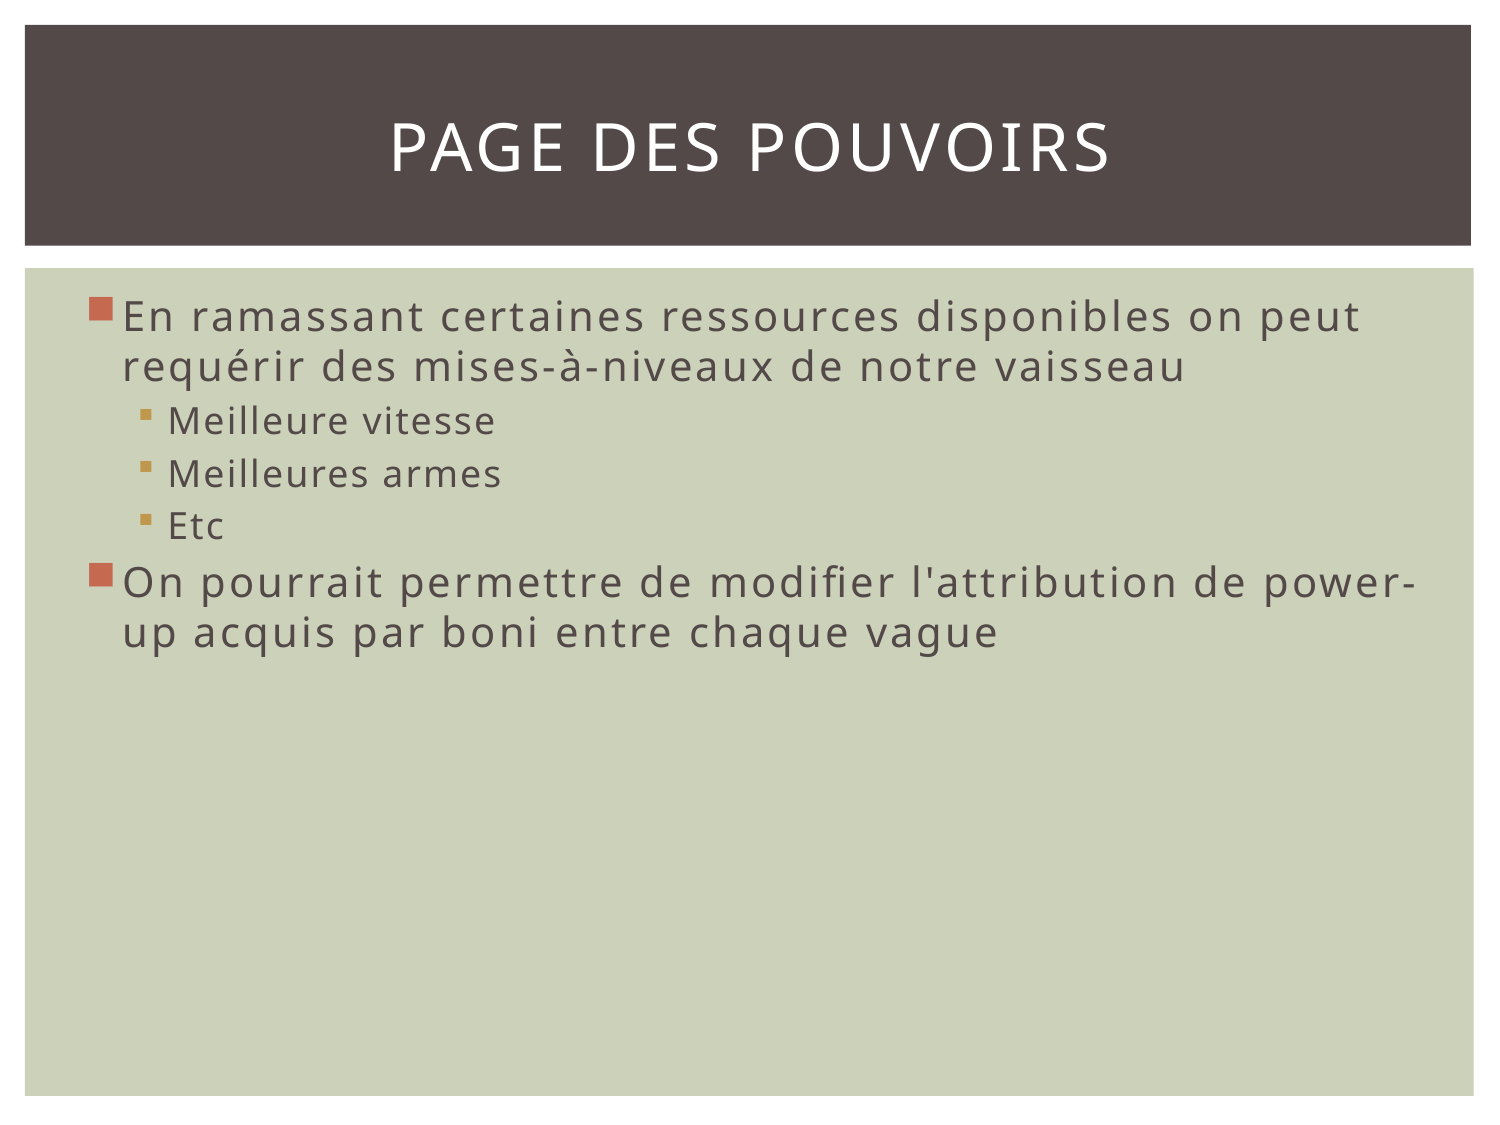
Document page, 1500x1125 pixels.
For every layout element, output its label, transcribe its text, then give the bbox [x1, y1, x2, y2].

list En ramassant certaines ressources disponibles on peut requérir des mises-à-niveaux de notre vaisseau Meilleure vitesse Meilleures armes Etc On pourrait permettre de modifier l'attribution de power-up acquis par boni entre chaque vague [62, 281, 1442, 1005]
title Page des pouvoirs [62, 58, 1438, 232]
